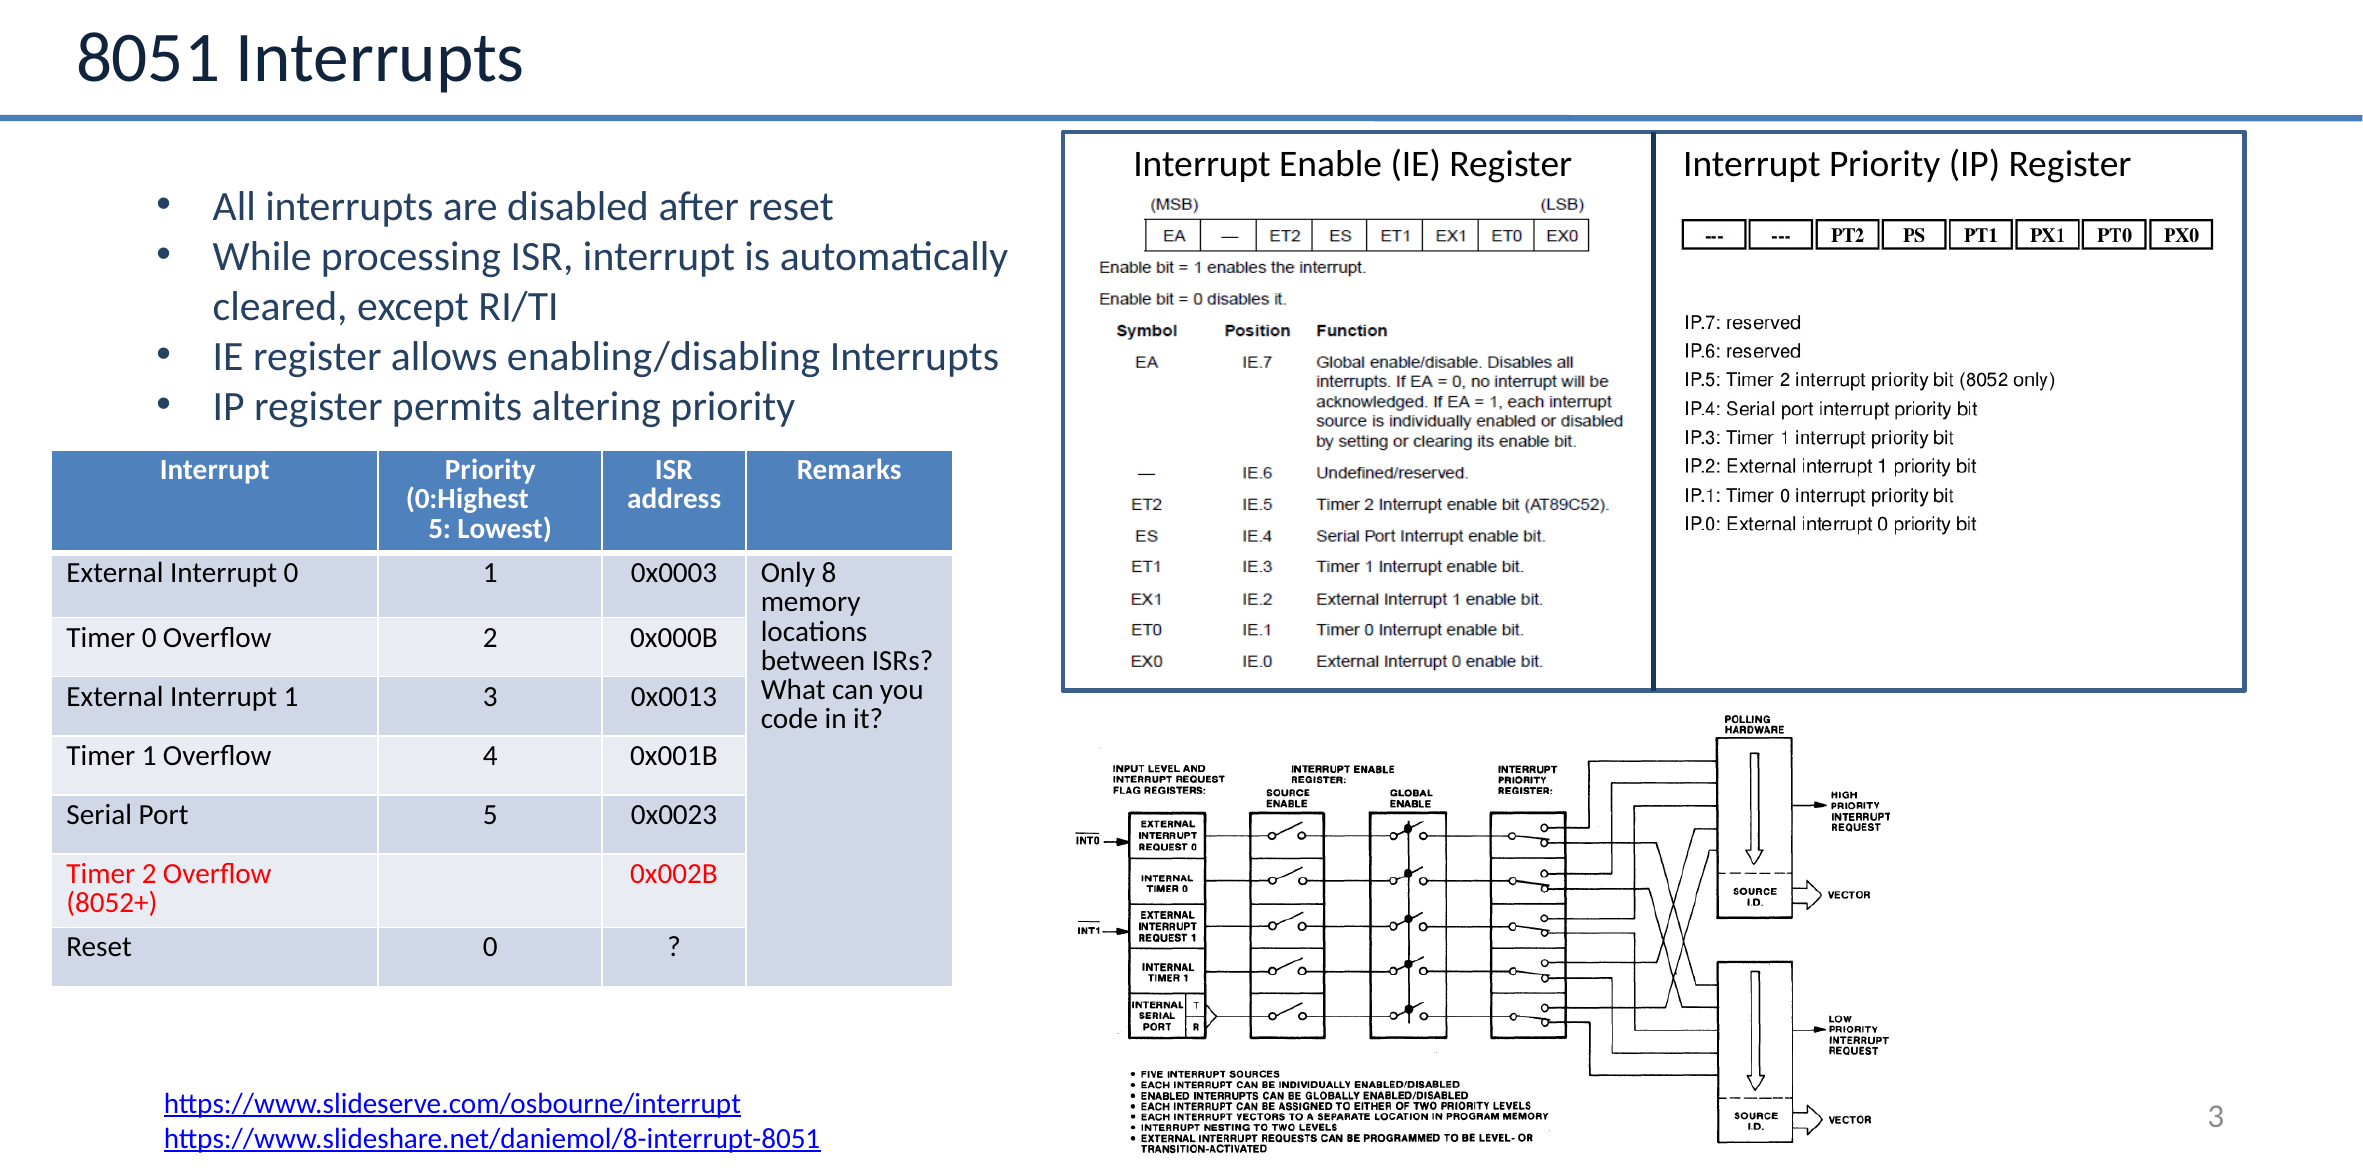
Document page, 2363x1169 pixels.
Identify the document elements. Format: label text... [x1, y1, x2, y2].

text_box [1062, 131, 2245, 692]
table_cell 0x000B [603, 618, 745, 676]
table_header Interrupt [52, 451, 377, 550]
table_cell 1 [379, 556, 601, 617]
table_cell 0x0023 [603, 796, 745, 853]
table_header Priority (0:Highest 5: Lowest) [379, 451, 601, 550]
table_cell External Interrupt 0 [52, 556, 377, 617]
table_cell External Interrupt 1 [52, 677, 377, 735]
table_cell 2 [379, 618, 601, 676]
table_cell Timer 0 Overflow [52, 618, 377, 676]
table_header ISR address [603, 451, 745, 550]
slide_number 3 [1896, 1083, 2245, 1146]
table_cell 4 [379, 737, 601, 794]
title 8051 Interrupts [55, 0, 1889, 106]
table_cell 0x0013 [603, 677, 745, 735]
picture [1072, 710, 1891, 1157]
table_cell 0x0003 [603, 556, 745, 617]
table_cell 0 [379, 928, 601, 986]
text_box https://www.slideserve.com/osbourne/interrupt https://www.slideshare.net/daniemol/8-interrupt-8051 [148, 1076, 836, 1162]
table_cell Serial Port [52, 796, 377, 853]
table_cell [379, 855, 601, 927]
table_cell Only 8 memory locations between ISRs? What can you code in it? [747, 556, 952, 986]
table_cell 5 [379, 796, 601, 853]
table_header Remarks [747, 451, 952, 550]
table_cell Timer 2 Overflow (8052+) [52, 855, 377, 927]
text_box All interrupts are disabled after reset While processing ISR, interrupt is automatically cleared, except RI/TI IE register allows enabling/disabling Interrupts IP register permits altering priority [141, 171, 1053, 436]
table_cell Timer 1 Overflow [52, 737, 377, 794]
table_cell ? [603, 928, 745, 986]
table_cell 0x001B [603, 737, 745, 794]
table_cell 3 [379, 677, 601, 735]
table_cell 0x002B [603, 855, 745, 927]
table_cell Reset [52, 928, 377, 986]
